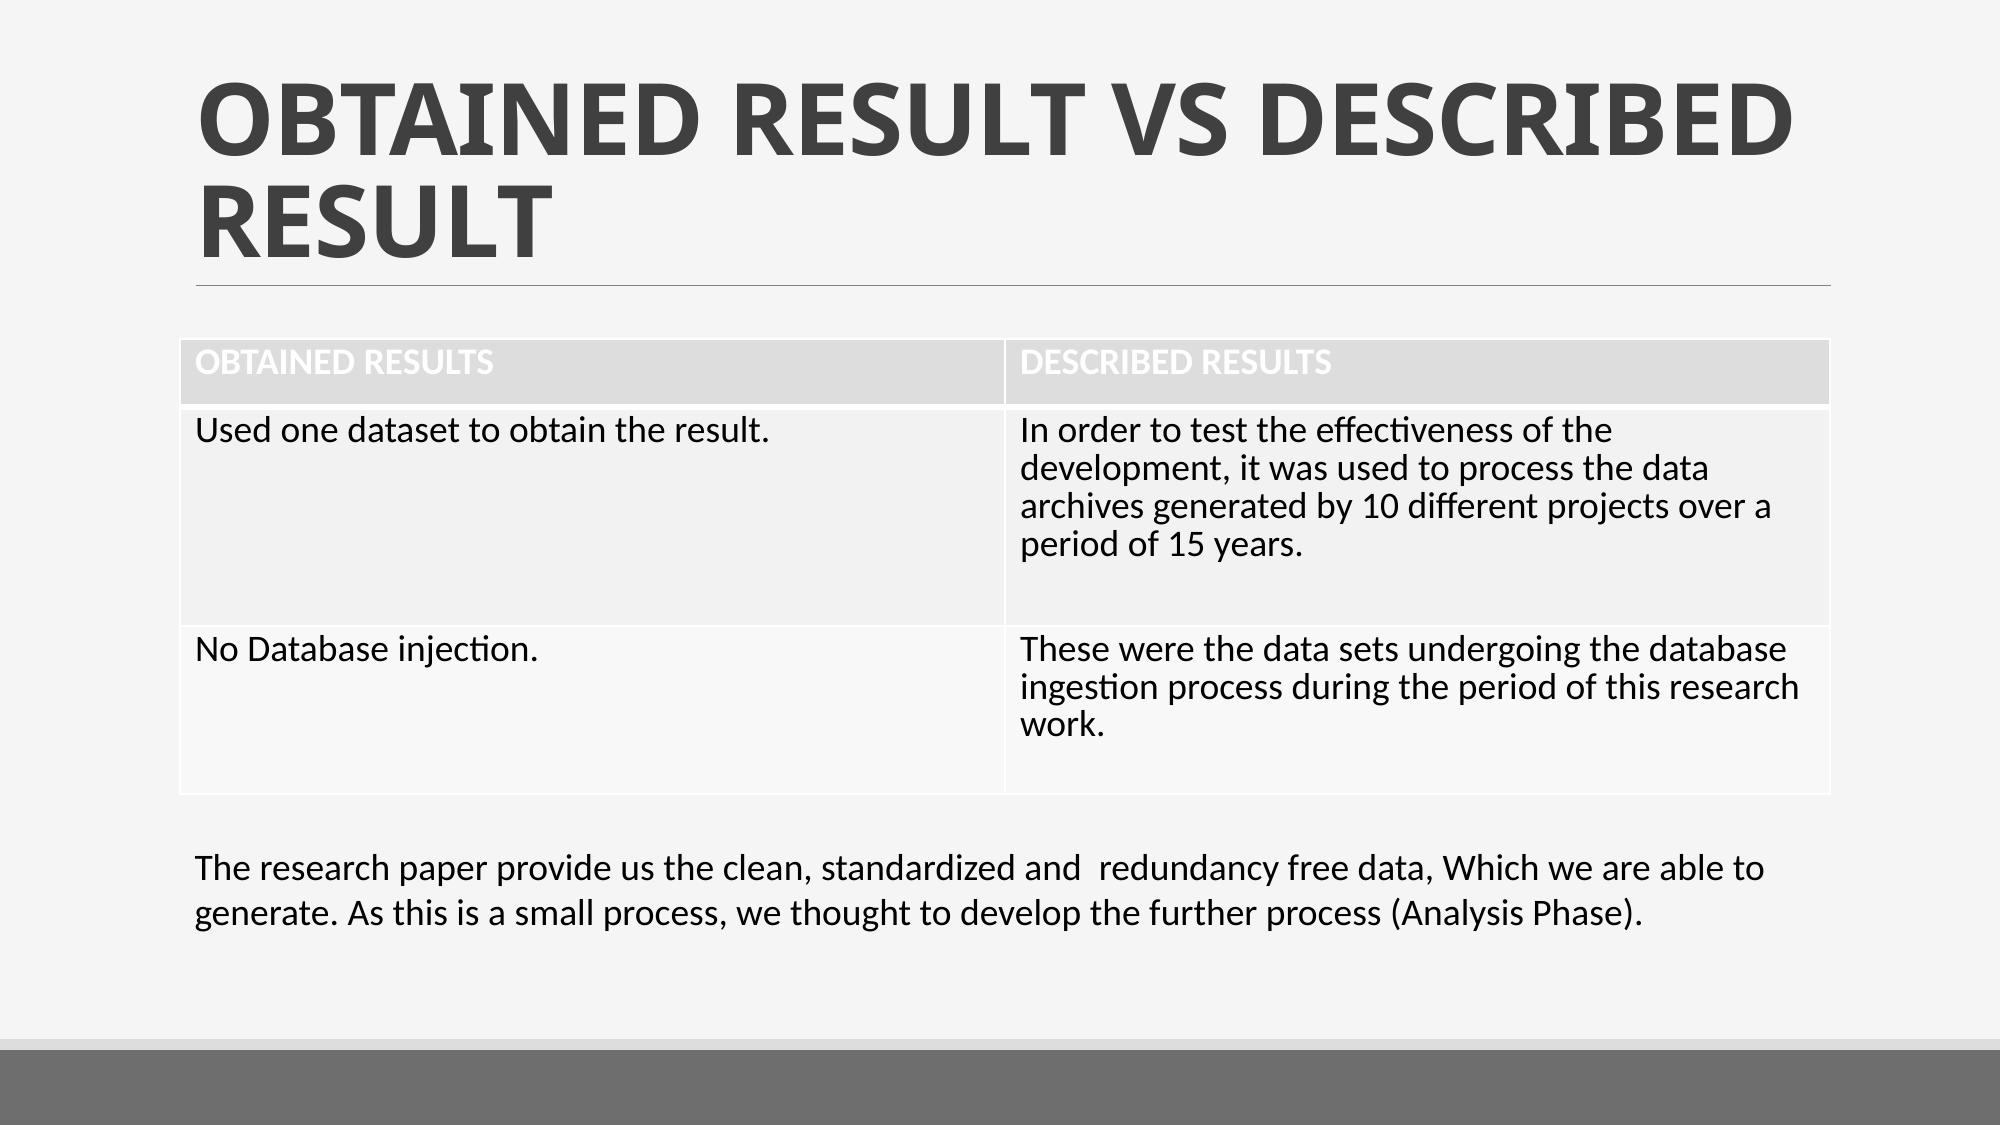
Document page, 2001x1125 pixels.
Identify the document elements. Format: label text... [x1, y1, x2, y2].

title OBTAINED RESULT VS DESCRIBED RESULT [180, 47, 1830, 285]
table_cell No Database injection. [181, 627, 1004, 793]
table_cell These were the data sets undergoing the database ingestion process during the period of this research work. [1006, 627, 1829, 793]
table_header OBTAINED RESULTS [181, 340, 1004, 404]
table_cell Used one dataset to obtain the result. [181, 410, 1004, 625]
table_header DESCRIBED RESULTS [1006, 340, 1829, 404]
table_cell In order to test the effectiveness of the development, it was used to process the data archives generated by 10 different projects over a period of 15 years. [1006, 410, 1829, 625]
text_box The research paper provide us the clean, standardized and redundancy free data, Which we are able to generate. As this is a small process, we thought to develop the further process (Analysis Phase). [179, 835, 1830, 941]
